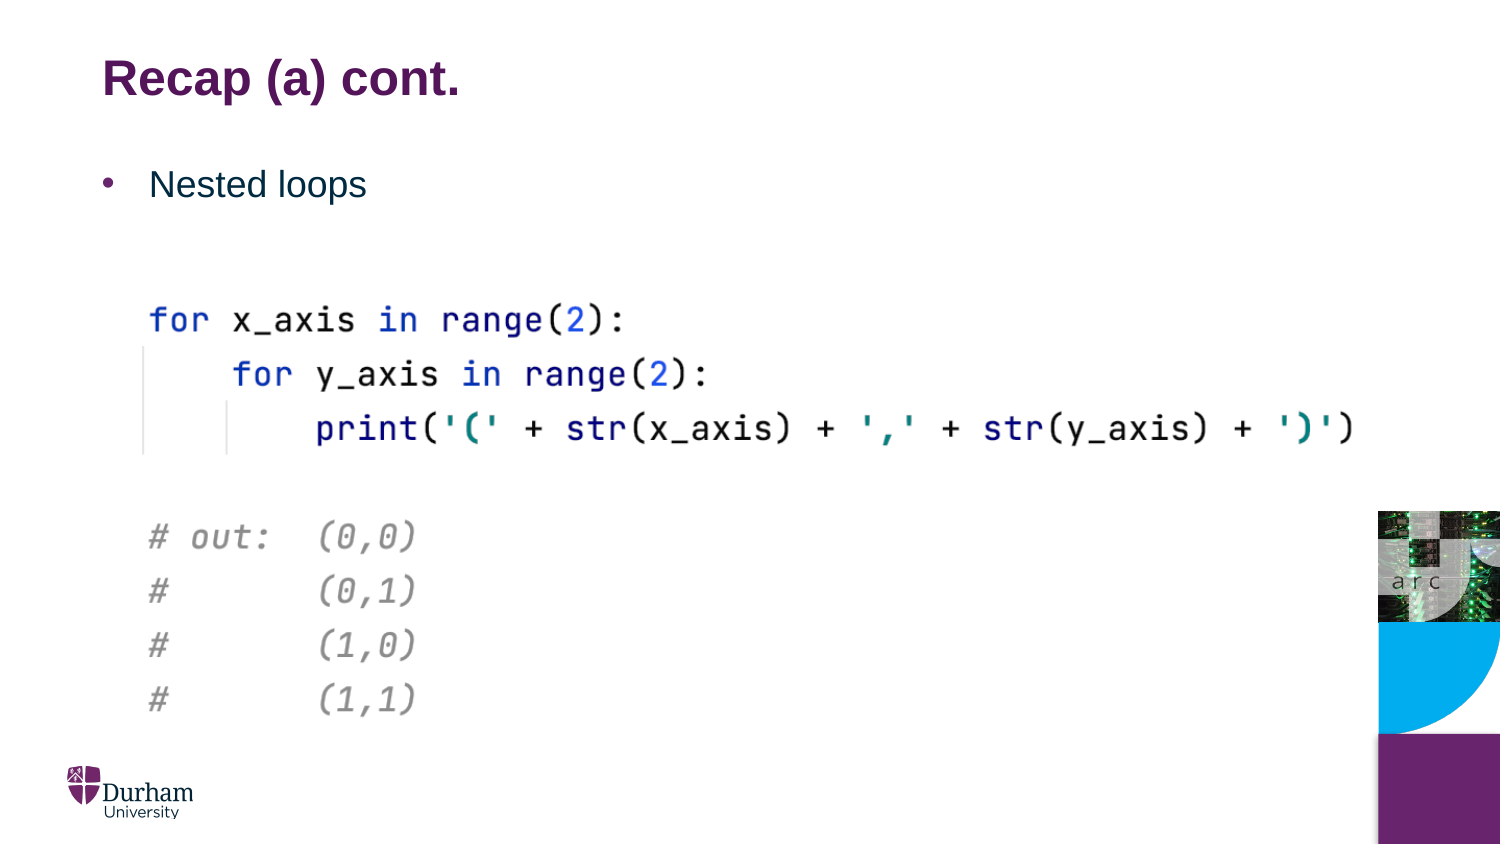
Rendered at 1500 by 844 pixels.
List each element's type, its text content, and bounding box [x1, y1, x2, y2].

title Recap (a) cont. [101, 45, 1399, 187]
picture [140, 295, 1360, 728]
list Nested loops [101, 159, 875, 381]
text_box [1378, 511, 1500, 844]
